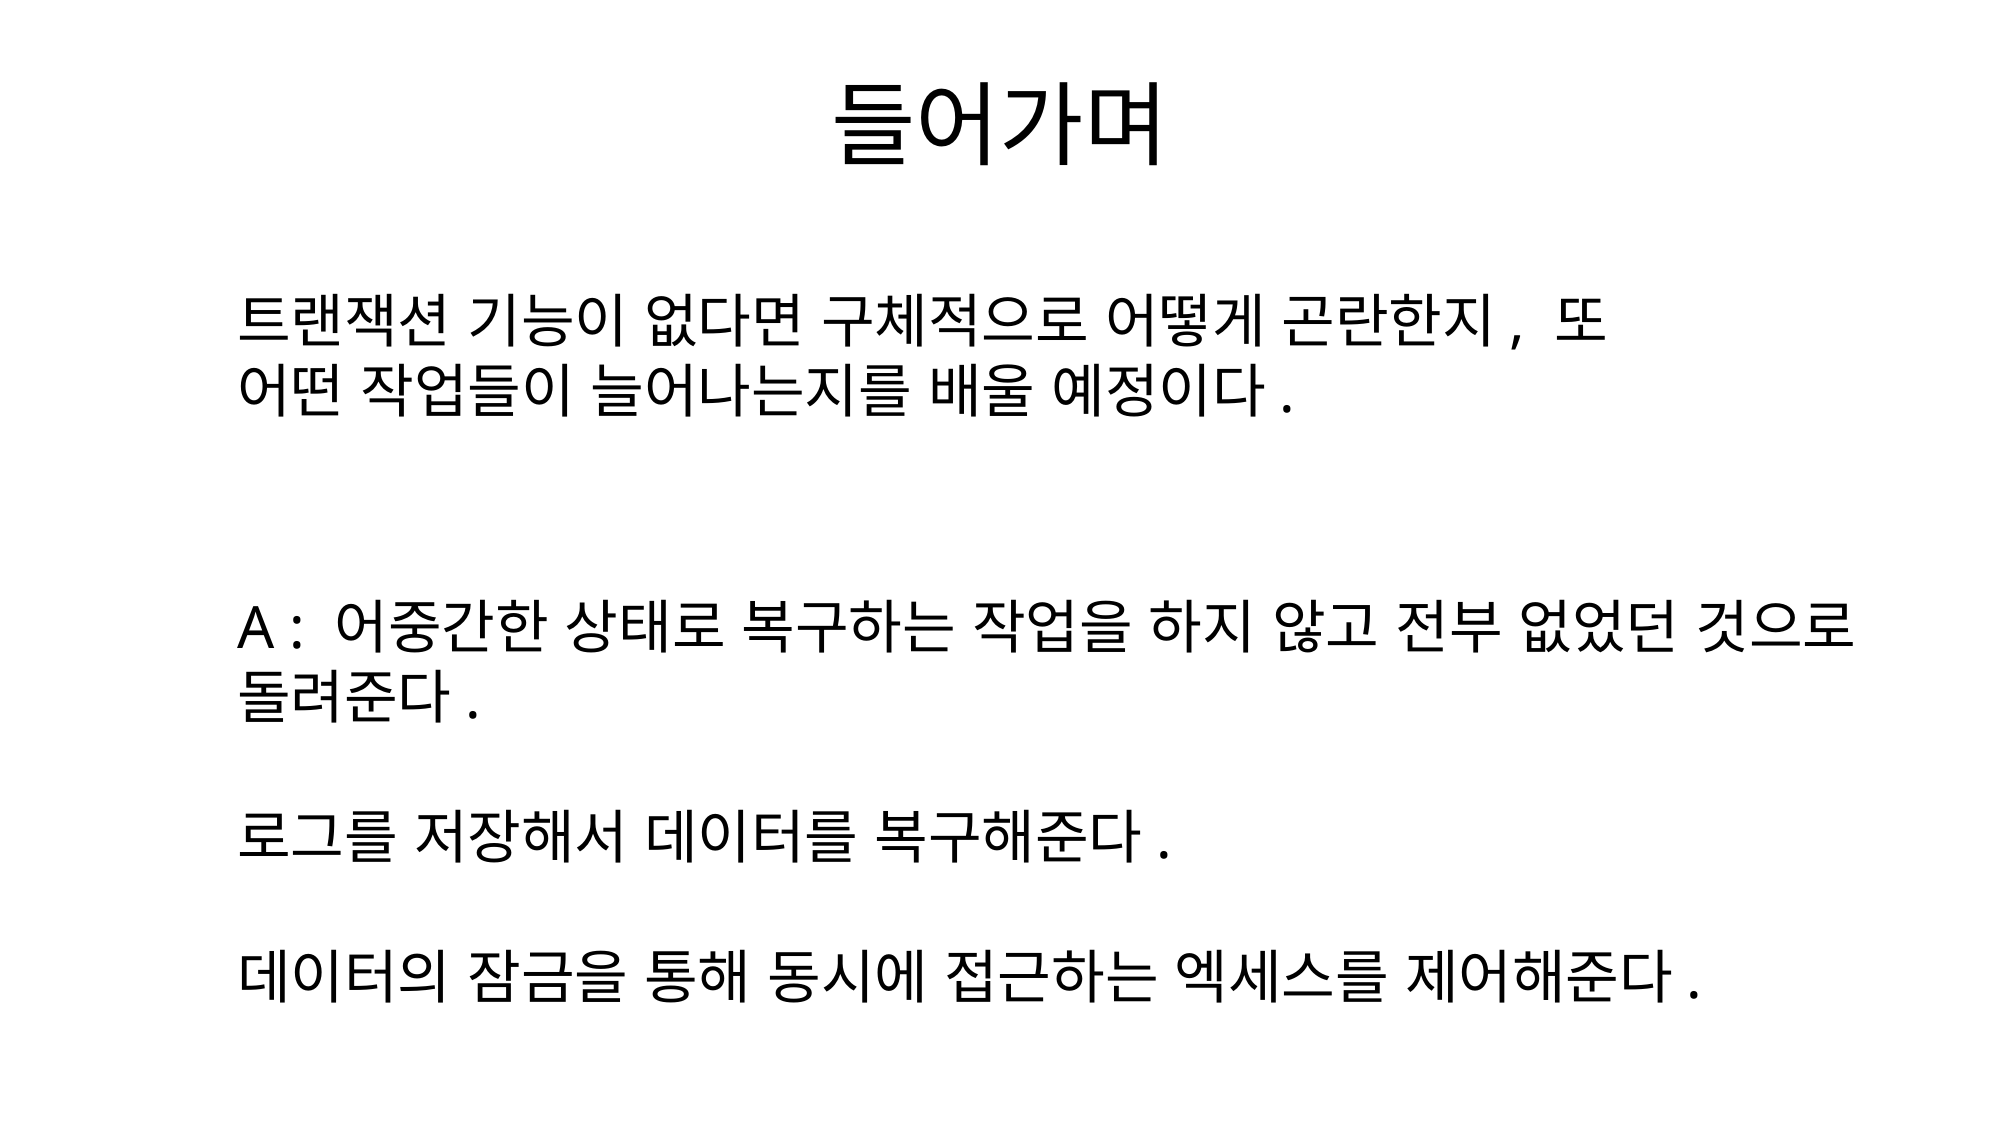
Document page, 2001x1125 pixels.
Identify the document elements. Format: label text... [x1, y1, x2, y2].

text_box 트랜잭션 기능이 없다면 구체적으로 어떻게 곤란한지, 또 어떤 작업들이 늘어나는지를 배울 예정이다. [222, 276, 1730, 502]
title 들어가며 [137, 19, 1863, 238]
text_box A : 어중간한 상태로 복구하는 작업을 하지 않고 전부 없었던 것으로 돌려준다. 로그를 저장해서 데이터를 복구해준다. 데이터의 잠금을 통해 동시에 접근하는 엑세스를 제어해준다. [222, 582, 1892, 1018]
